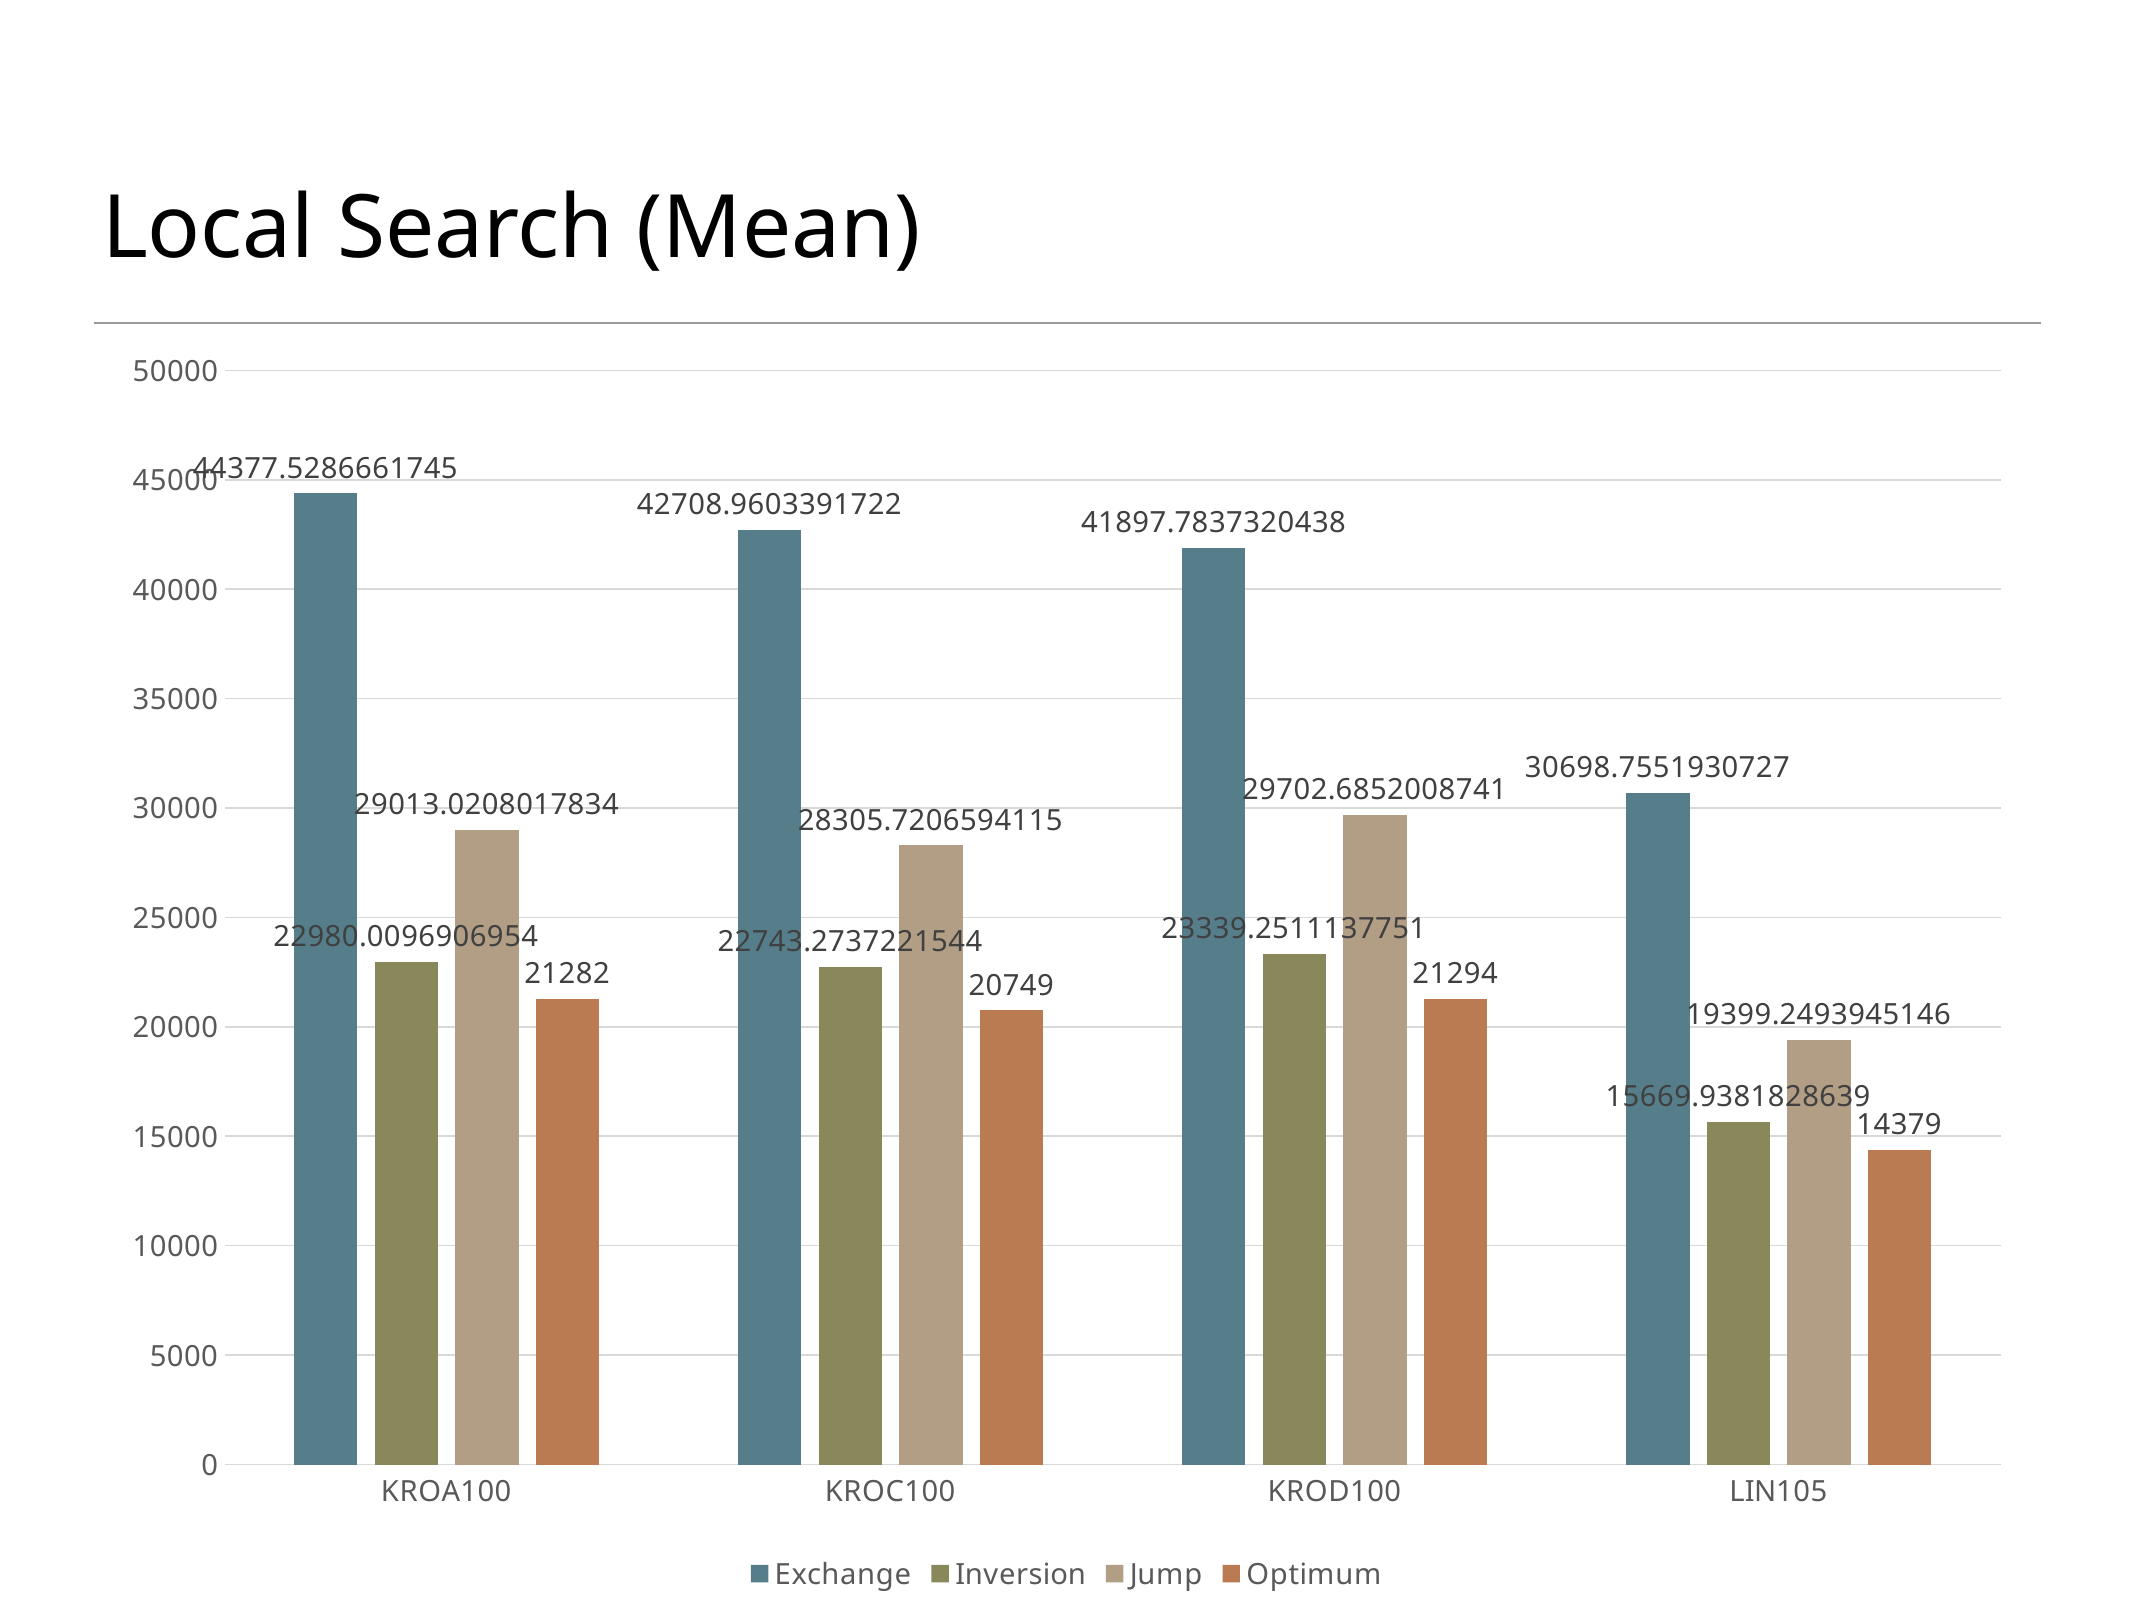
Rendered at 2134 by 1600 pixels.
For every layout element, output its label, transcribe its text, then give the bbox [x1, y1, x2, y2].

chart [93, 324, 2040, 1600]
title Local Search (Mean) [93, 53, 2041, 284]
